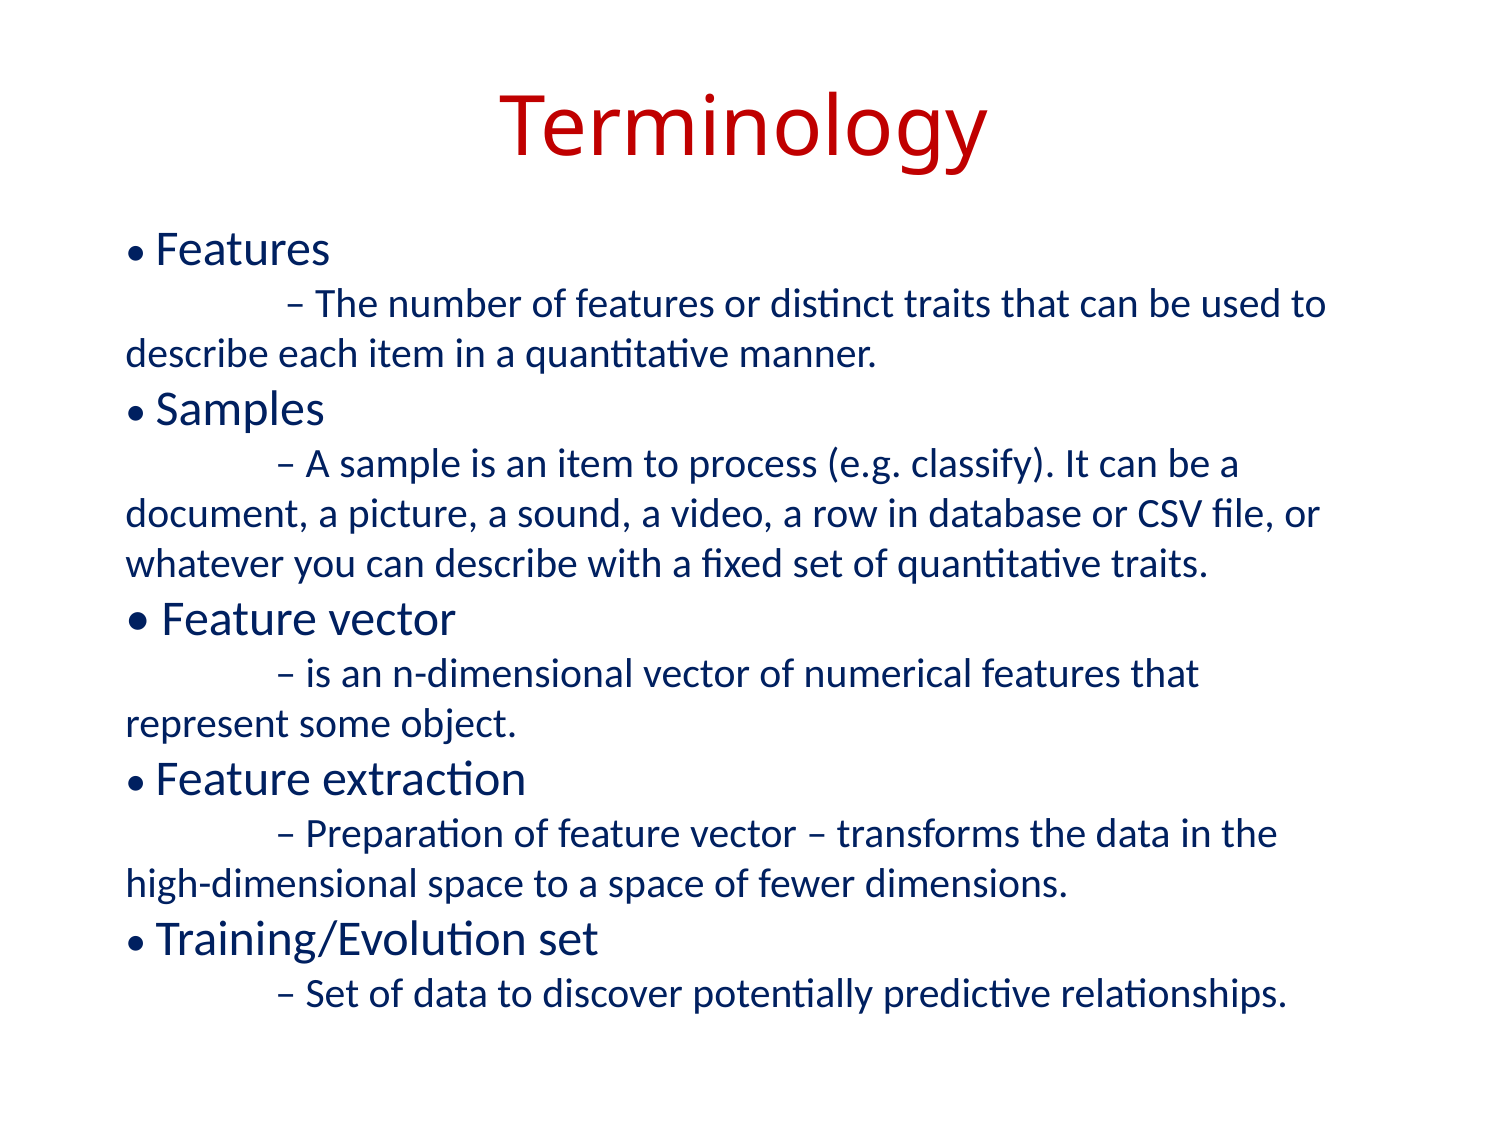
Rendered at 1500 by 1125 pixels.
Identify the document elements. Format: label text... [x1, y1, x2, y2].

text_box • Features – The number of features or distinct traits that can be used to describe each item in a quantitative manner. • Samples – A sample is an item to process (e.g. classify). It can be a document, a picture, a sound, a video, a row in database or CSV file, or whatever you can describe with a fixed set of quantitative traits. • Feature vector – is an n-dimensional vector of numerical features that represent some object. • Feature extraction – Preparation of feature vector – transforms the data in the high-dimensional space to a space of fewer dimensions. • Training/Evolution set – Set of data to discover potentially predictive relationships. [110, 208, 1375, 1023]
text_box Terminology [371, 64, 1117, 180]
